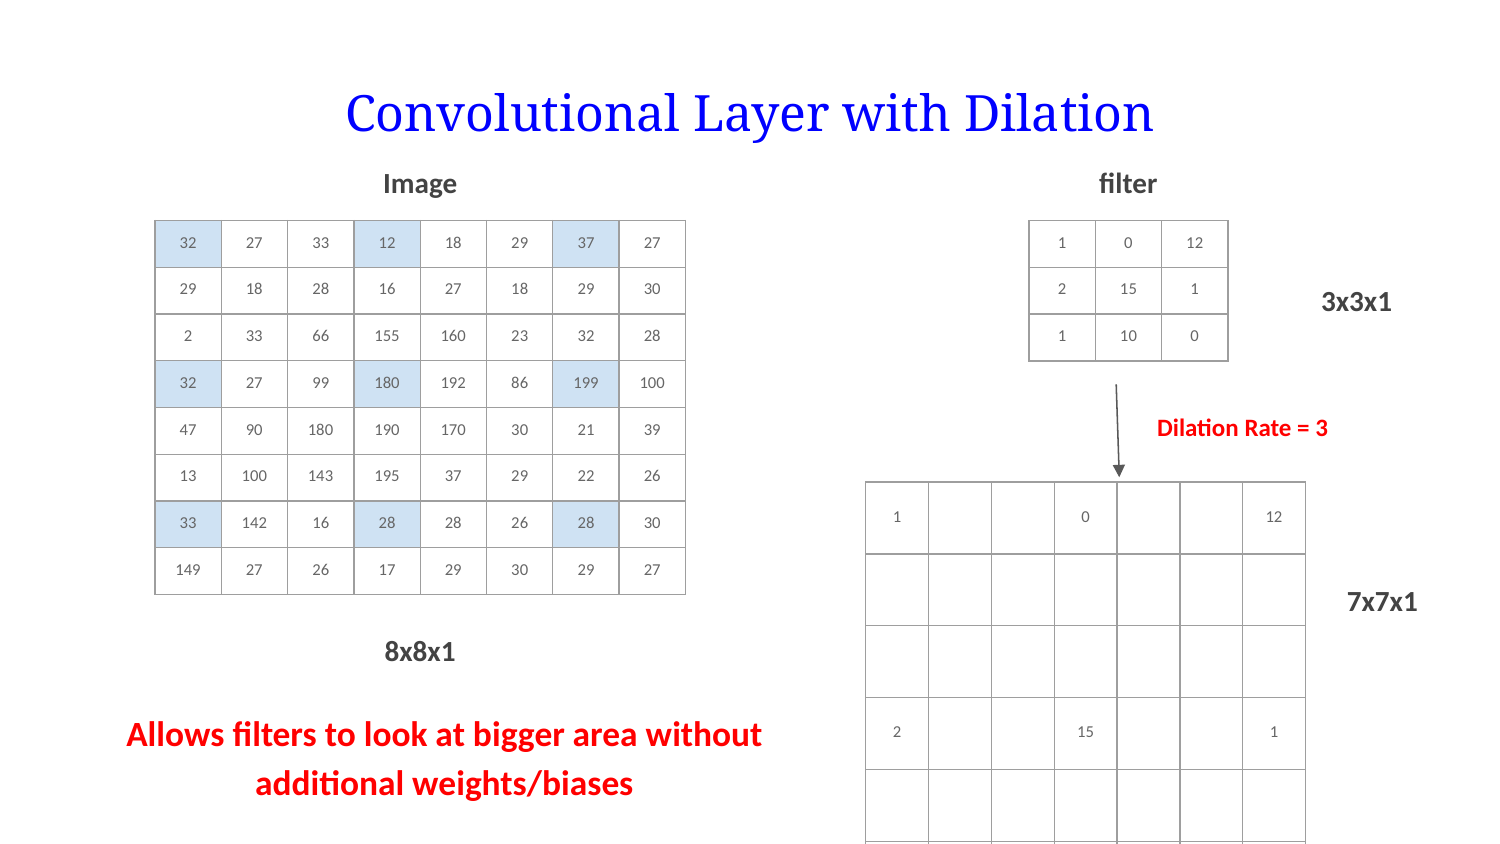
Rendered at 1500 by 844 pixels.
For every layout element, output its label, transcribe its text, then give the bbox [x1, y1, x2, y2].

table_cell 190 [355, 408, 420, 454]
table_cell [1181, 698, 1242, 769]
table_cell [1055, 770, 1116, 841]
table_header [992, 483, 1054, 553]
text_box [1115, 383, 1120, 478]
table_header 12 [1243, 483, 1305, 553]
table_cell 142 [222, 502, 287, 547]
table_header 0 [1055, 483, 1116, 553]
table_cell 33 [156, 502, 221, 547]
table_cell [992, 555, 1054, 625]
table_header [1181, 483, 1242, 553]
table_cell 2 [156, 315, 221, 360]
table_cell [929, 555, 991, 625]
table_cell 90 [222, 408, 287, 454]
table_cell 17 [355, 548, 420, 594]
table_cell 26 [487, 502, 552, 547]
table_cell 37 [421, 455, 486, 500]
table_cell 47 [156, 408, 221, 454]
text_box filter [1025, 153, 1231, 211]
table_cell 32 [156, 361, 221, 407]
table_cell 100 [620, 361, 685, 407]
table_cell [1243, 626, 1305, 697]
text_box Dilation Rate = 3 [1140, 398, 1346, 456]
table_cell 32 [553, 315, 618, 360]
table_cell [1243, 770, 1305, 841]
table_cell 27 [421, 268, 486, 313]
table_cell 15 [1055, 698, 1116, 769]
table_cell 30 [620, 268, 685, 313]
table_cell 22 [553, 455, 618, 500]
table_header 27 [620, 221, 685, 267]
table_cell 10 [1096, 315, 1161, 360]
table_cell 180 [288, 408, 353, 454]
table_cell [866, 626, 928, 697]
table_cell [1243, 555, 1305, 625]
table_cell 30 [487, 408, 552, 454]
table_cell 29 [421, 548, 486, 594]
table_cell 27 [222, 548, 287, 594]
table_cell 66 [288, 315, 353, 360]
table_cell 149 [156, 548, 221, 594]
table_cell 29 [487, 455, 552, 500]
table_header 12 [355, 221, 420, 267]
table_cell [992, 770, 1054, 841]
table_cell 28 [620, 315, 685, 360]
table_cell 2 [866, 698, 928, 769]
table_cell 28 [421, 502, 486, 547]
table_cell [929, 770, 991, 841]
table_header 0 [1096, 221, 1161, 267]
text_box Convolutional Layer with Dilation [154, 59, 1346, 154]
table_cell 28 [355, 502, 420, 547]
table_cell 100 [222, 455, 287, 500]
table_cell 160 [421, 315, 486, 360]
table_cell [1118, 626, 1179, 697]
table_header [929, 483, 991, 553]
table_cell 18 [487, 268, 552, 313]
table_cell [866, 770, 928, 841]
table_cell 199 [553, 361, 618, 407]
table_cell [1055, 555, 1116, 625]
table_header 33 [288, 221, 353, 267]
table_header 37 [553, 221, 618, 267]
table_cell 192 [421, 361, 486, 407]
table_header 12 [1162, 221, 1227, 267]
text_box Allows filters to look at bigger area without additional weights/biases [53, 677, 836, 829]
table_cell 30 [620, 502, 685, 547]
table_cell 16 [288, 502, 353, 547]
table_cell 29 [156, 268, 221, 313]
table_cell 13 [156, 455, 221, 500]
table_cell 29 [553, 548, 618, 594]
table_cell 26 [620, 455, 685, 500]
table_cell 27 [222, 361, 287, 407]
table_cell [1118, 555, 1179, 625]
table_header 27 [222, 221, 287, 267]
table_header 18 [421, 221, 486, 267]
table_cell 1 [1243, 698, 1305, 769]
table_cell [1181, 626, 1242, 697]
table_cell [1181, 770, 1242, 841]
table_cell 2 [1030, 268, 1095, 313]
table_cell 1 [1162, 268, 1227, 313]
table_cell 86 [487, 361, 552, 407]
text_box Image [317, 153, 523, 211]
table_cell [992, 626, 1054, 697]
table_header 1 [1030, 221, 1095, 267]
table_cell 180 [355, 361, 420, 407]
table_cell 155 [355, 315, 420, 360]
table_cell 33 [222, 315, 287, 360]
table_cell 143 [288, 455, 353, 500]
table_cell 29 [553, 268, 618, 313]
table_cell 16 [355, 268, 420, 313]
table_cell 195 [355, 455, 420, 500]
table_cell [1181, 555, 1242, 625]
table_cell [992, 698, 1054, 769]
table_header 1 [866, 483, 928, 553]
table_cell [1118, 698, 1179, 769]
table_cell 39 [620, 408, 685, 454]
table_cell [1055, 626, 1116, 697]
table_cell 15 [1096, 268, 1161, 313]
table_cell 18 [222, 268, 287, 313]
table_cell 23 [487, 315, 552, 360]
table_cell 99 [288, 361, 353, 407]
text_box 3x3x1 [1254, 270, 1460, 328]
table_cell 21 [553, 408, 618, 454]
table_cell [1118, 770, 1179, 841]
table_header 29 [487, 221, 552, 267]
text_box 7x7x1 [1305, 570, 1460, 628]
table_cell 28 [288, 268, 353, 313]
table_cell 1 [1030, 315, 1095, 360]
table_cell 170 [421, 408, 486, 454]
table_header [1118, 483, 1179, 553]
table_cell 27 [620, 548, 685, 594]
table_cell 0 [1162, 315, 1227, 360]
table_cell 28 [553, 502, 618, 547]
table_cell 30 [487, 548, 552, 594]
table_cell [929, 626, 991, 697]
table_cell [866, 555, 928, 625]
table_header 32 [156, 221, 221, 267]
table_cell 26 [288, 548, 353, 594]
table_cell [929, 698, 991, 769]
text_box 8x8x1 [317, 620, 523, 677]
